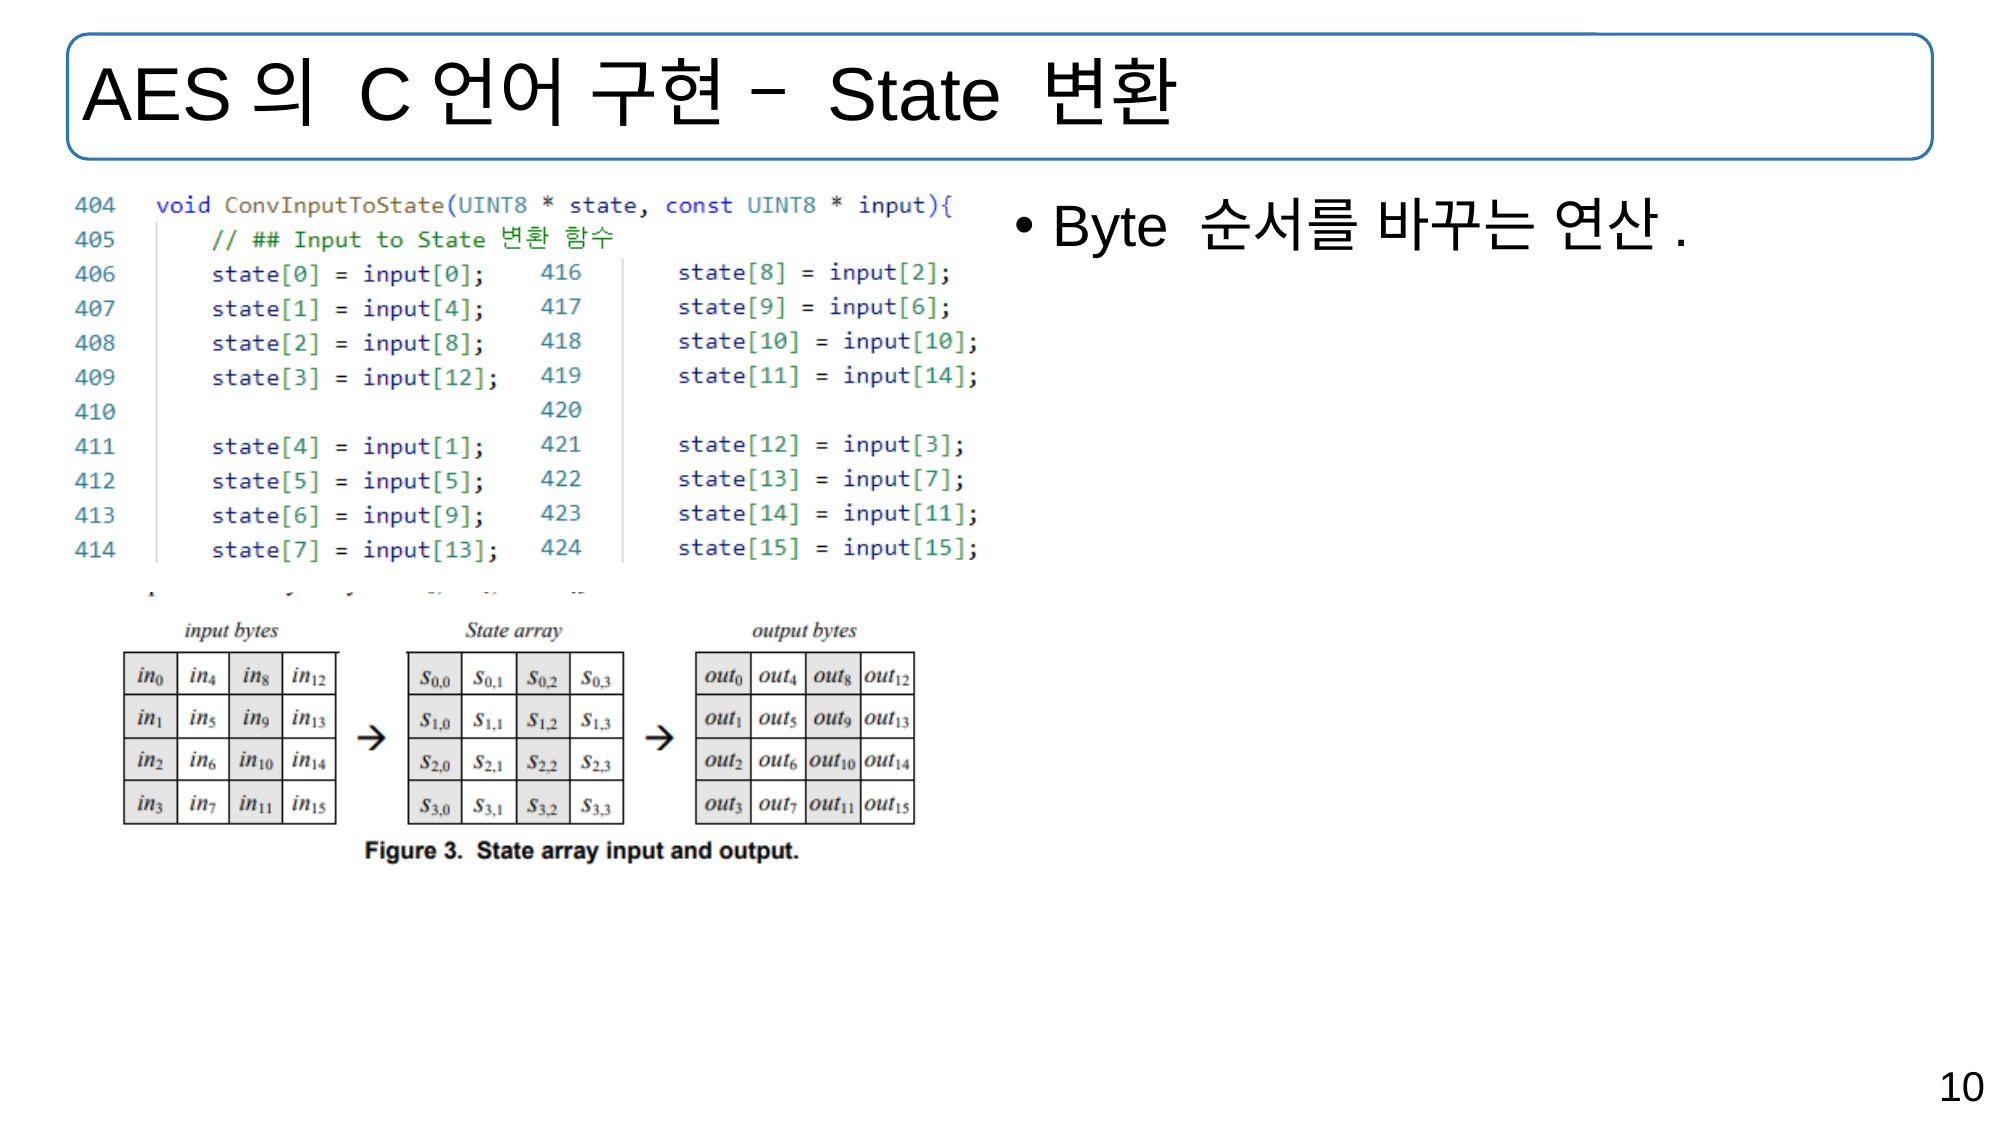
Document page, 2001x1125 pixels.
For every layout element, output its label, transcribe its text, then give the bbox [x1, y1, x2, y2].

list Byte 순서를 바꾸는 연산. [999, 189, 1933, 1019]
picture [67, 592, 933, 867]
picture [67, 188, 1000, 563]
title AES의 C언어 구현 – State 변환 [67, 34, 1933, 160]
